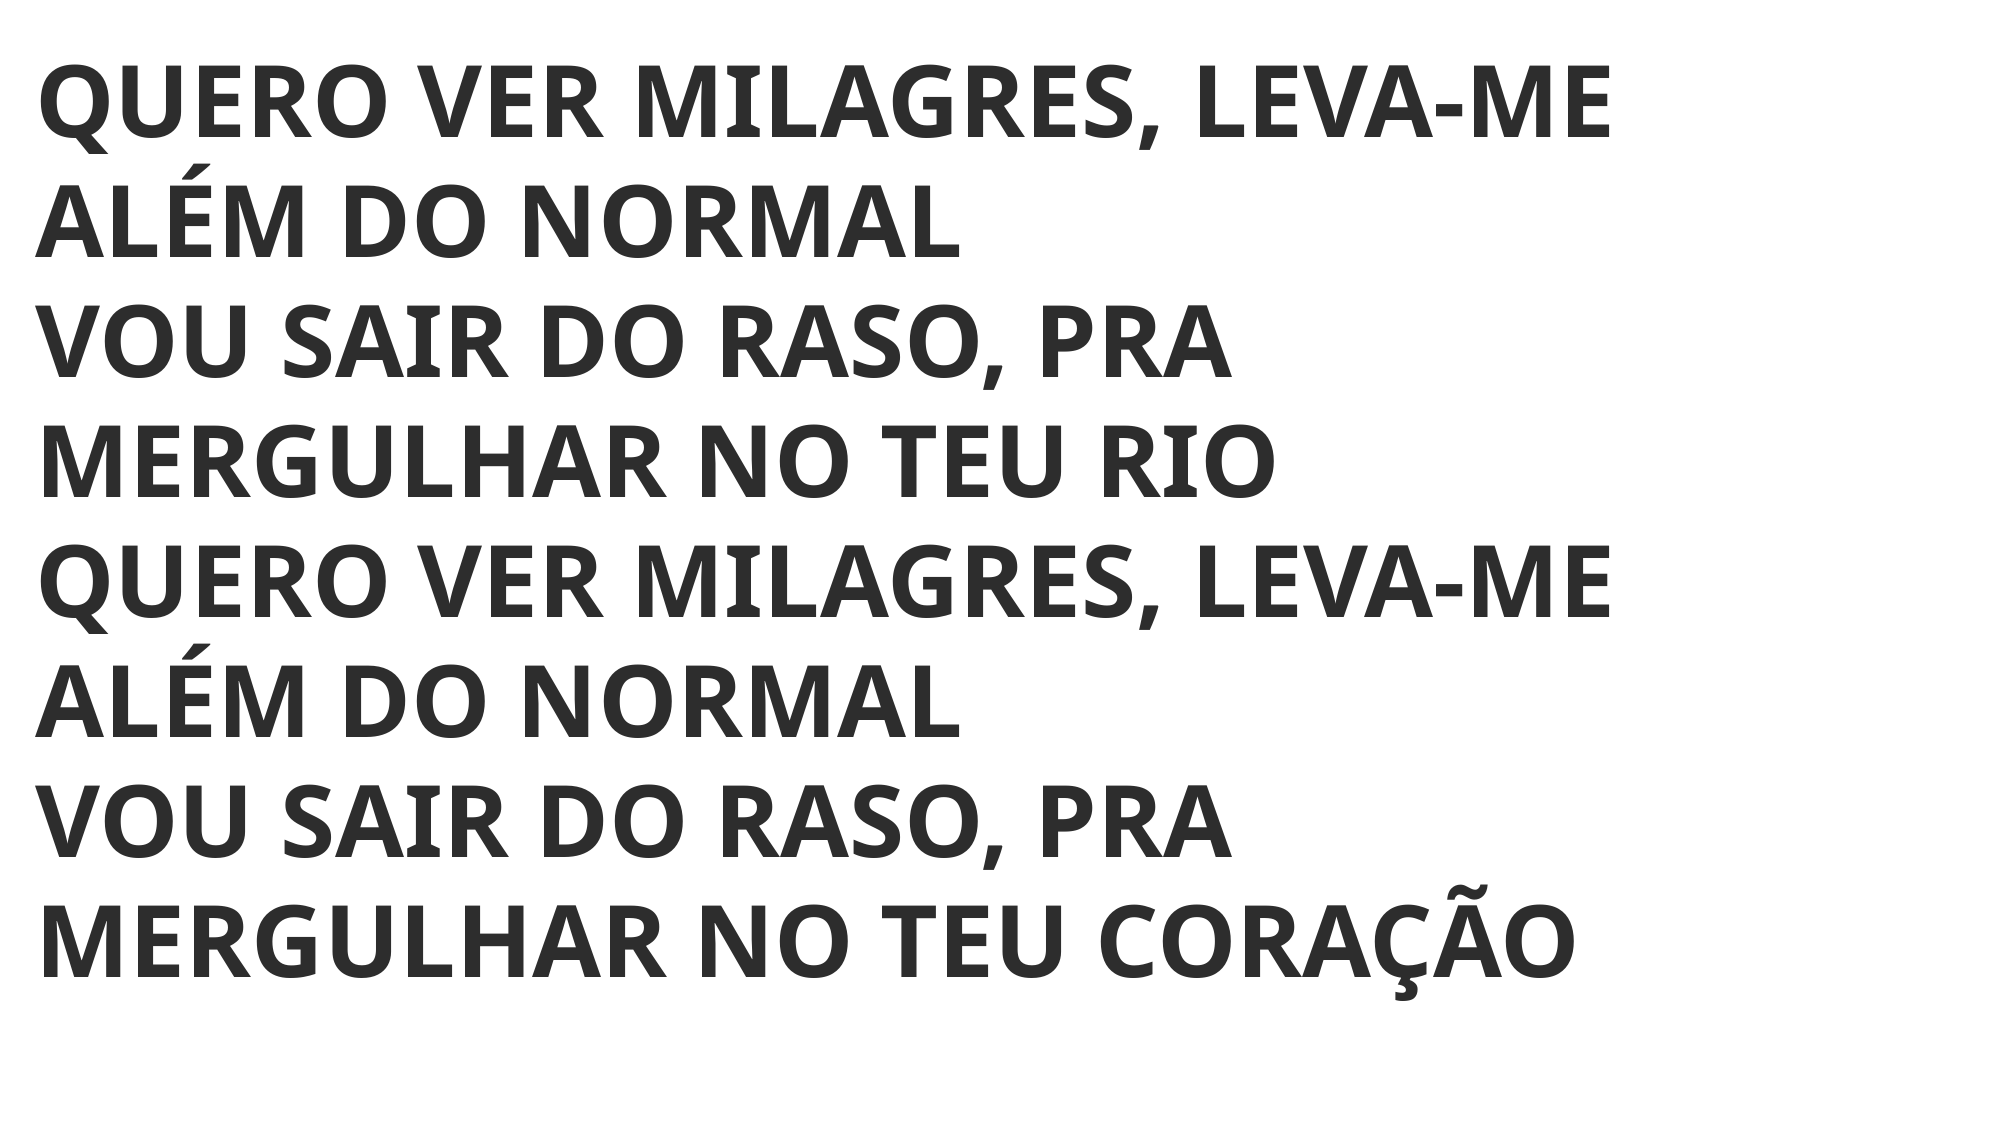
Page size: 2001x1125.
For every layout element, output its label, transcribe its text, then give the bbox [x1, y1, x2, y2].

text_box QUERO VER MILAGRES, LEVA-ME ALÉM DO NORMAL VOU SAIR DO RASO, PRA MERGULHAR NO TEU RIO QUERO VER MILAGRES, LEVA-ME ALÉM DO NORMAL VOU SAIR DO RASO, PRA MERGULHAR NO TEU CORAÇÃO [20, 30, 1900, 1005]
